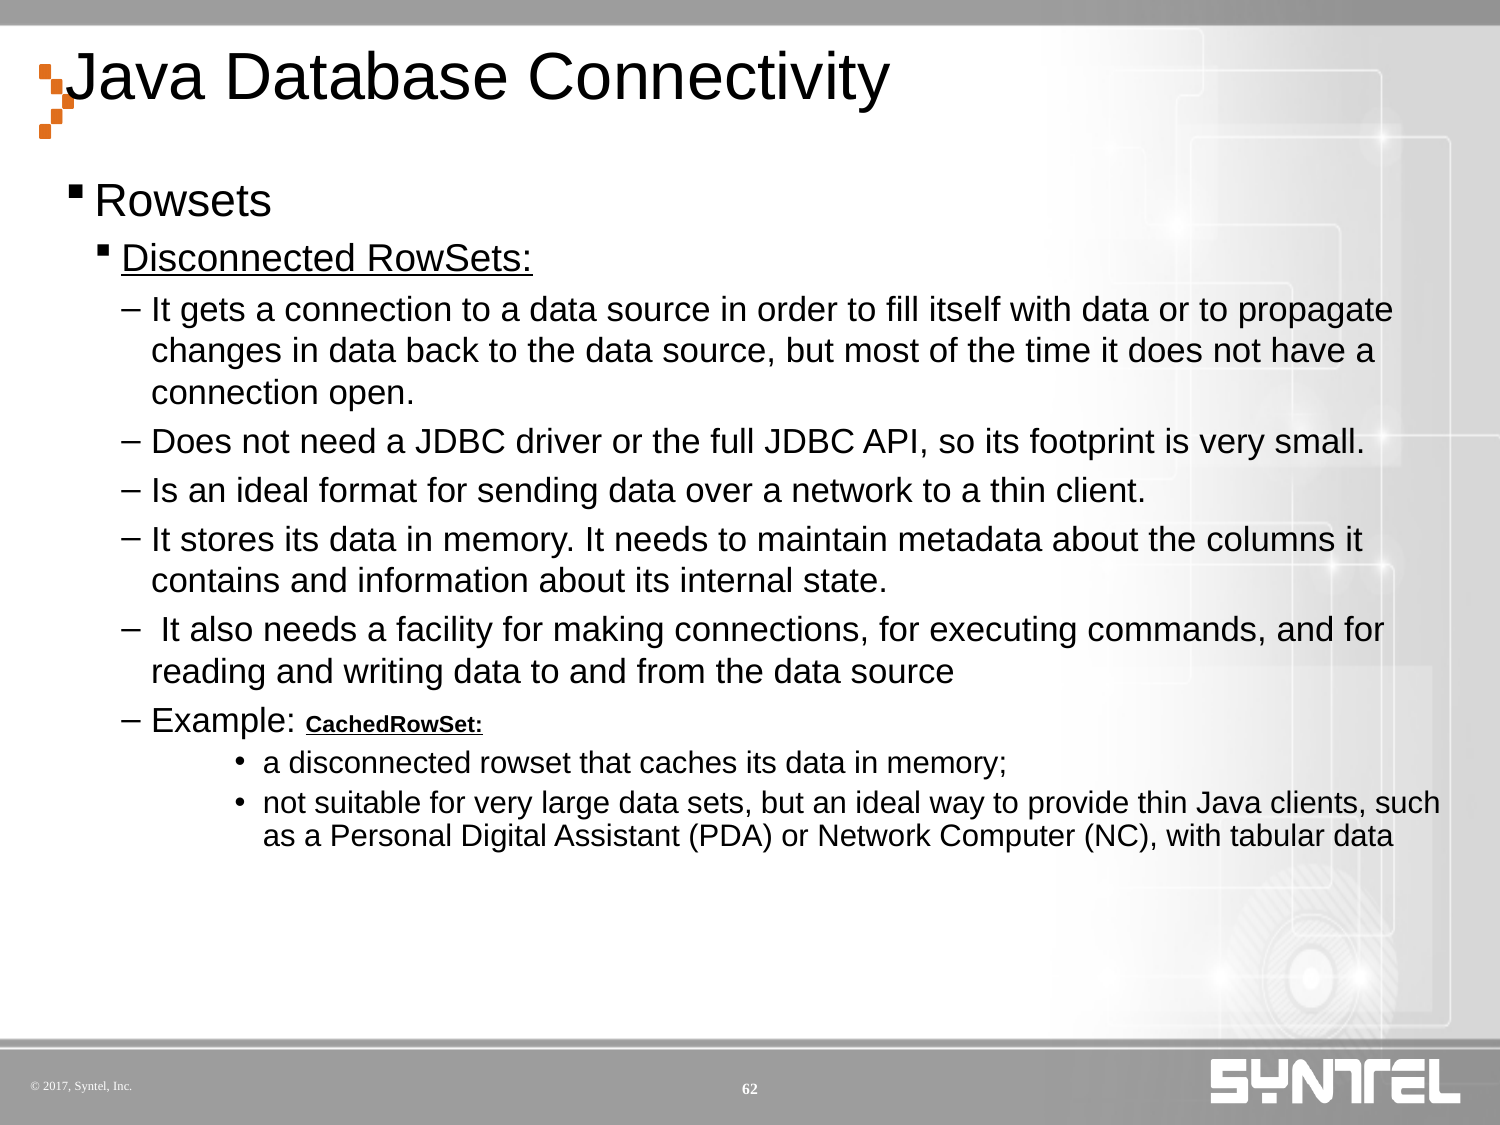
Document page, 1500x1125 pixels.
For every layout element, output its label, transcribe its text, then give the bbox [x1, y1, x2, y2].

list Rowsets Disconnected RowSets: It gets a connection to a data source in order to fill itself with data or to propagate changes in data back to the data source, but most of the time it does not have a connection open. Does not need a JDBC driver or the full JDBC API, so its footprint is very small. Is an ideal format for sending data over a network to a thin client. It stores its data in memory. It needs to maintain metadata about the columns it contains and information about its internal state. It also needs a facility for making connections, for executing commands, and for reading and writing data to and from the data source Example: CachedRowSet: a disconnected rowset that caches its data in memory; not suitable for very large data sets, but an ideal way to provide thin Java clients, such as a Personal Digital Assistant (PDA) or Network Computer (NC), with tabular data [50, 162, 1475, 956]
picture [0, 0, 1500, 1125]
title Java Database Connectivity [50, 12, 1223, 133]
